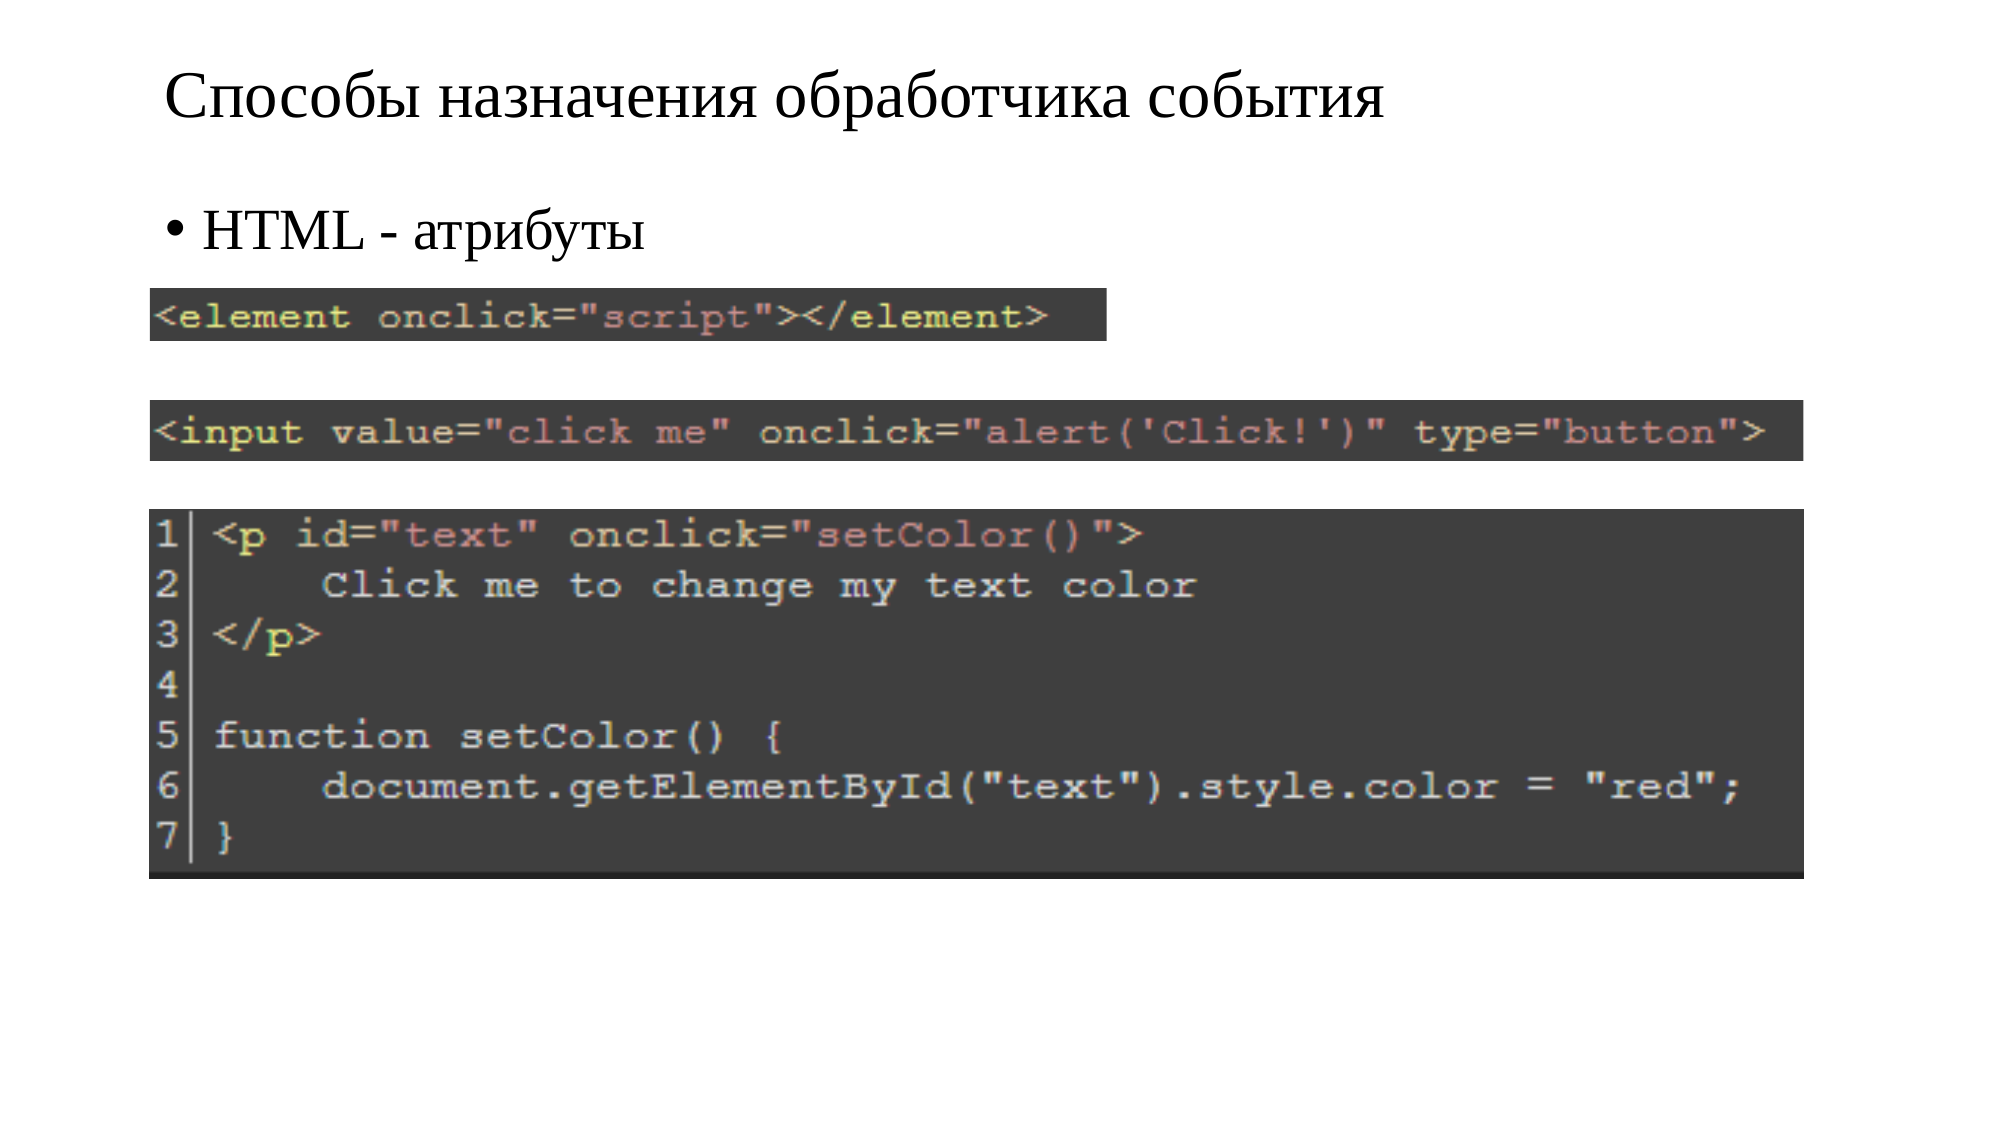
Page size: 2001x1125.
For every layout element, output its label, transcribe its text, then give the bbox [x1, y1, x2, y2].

title Способы назначения обработчика события [149, 0, 1851, 192]
list HTML - атрибуты [150, 191, 1851, 999]
picture [149, 400, 1804, 461]
picture [149, 509, 1804, 879]
picture [149, 287, 1107, 341]
